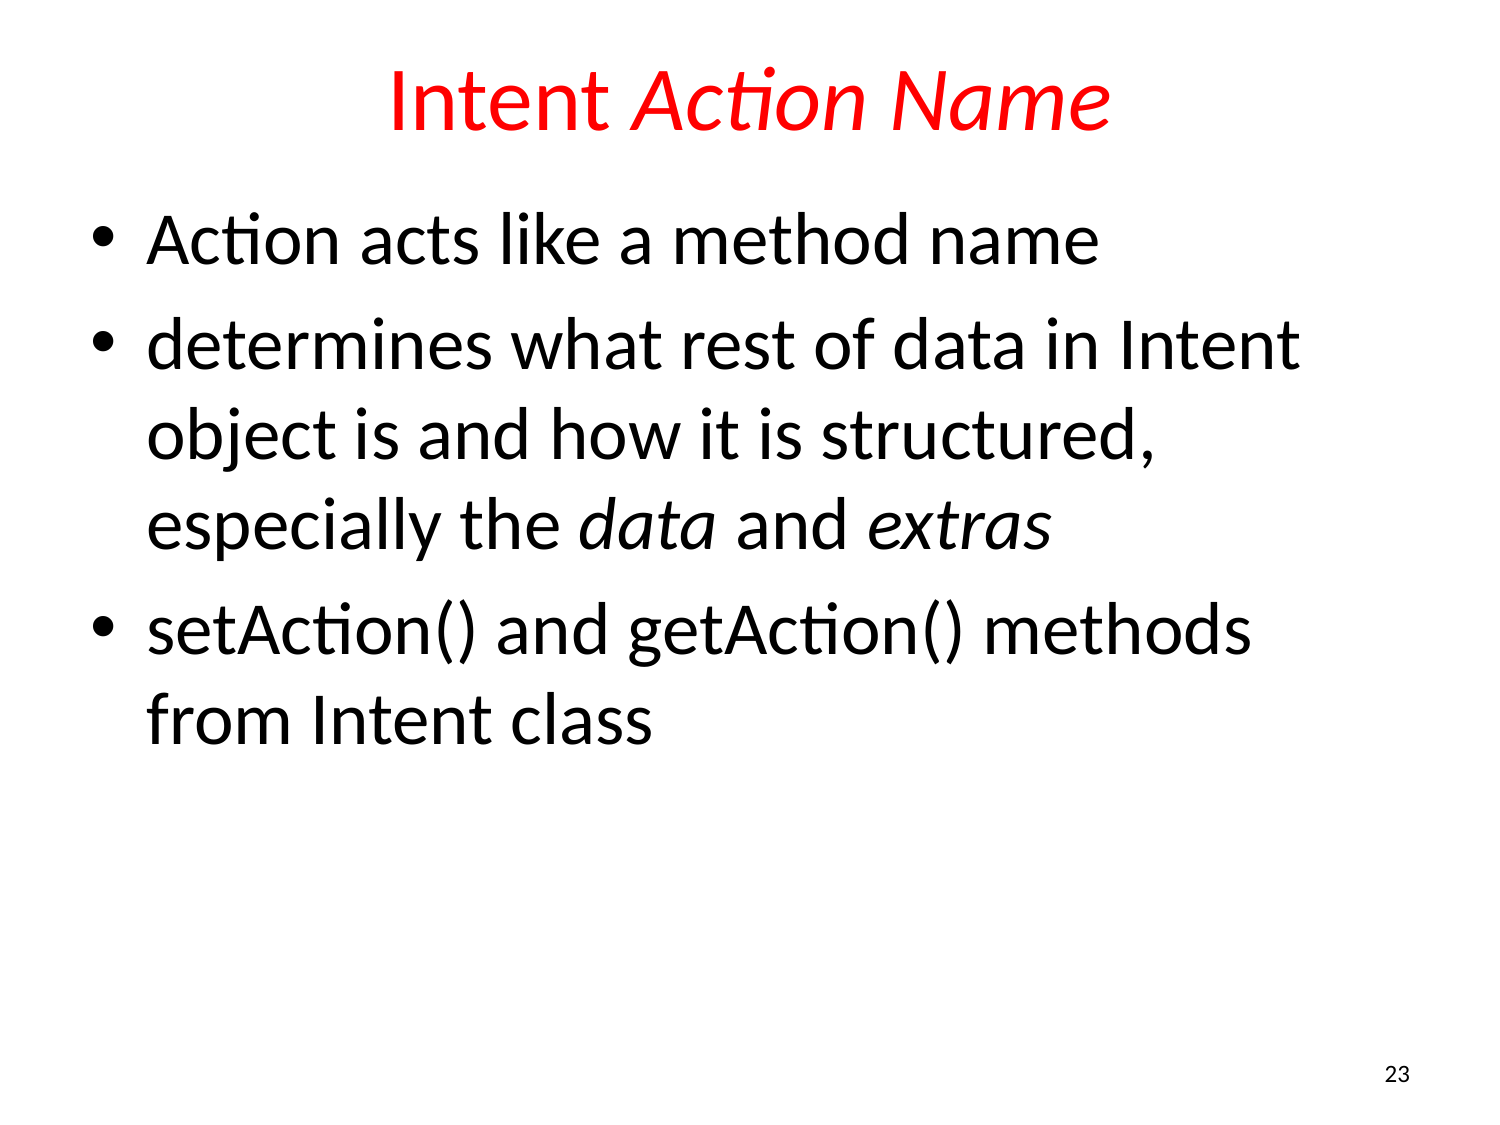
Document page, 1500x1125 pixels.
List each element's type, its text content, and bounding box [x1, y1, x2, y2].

slide_number 23 [1074, 1042, 1425, 1103]
title Intent Action Name [75, 0, 1425, 182]
list Action acts like a method name determines what rest of data in Intent object is and how it is structured, especially the data and extras setAction() and getAction() methods from Intent class [75, 182, 1425, 1038]
